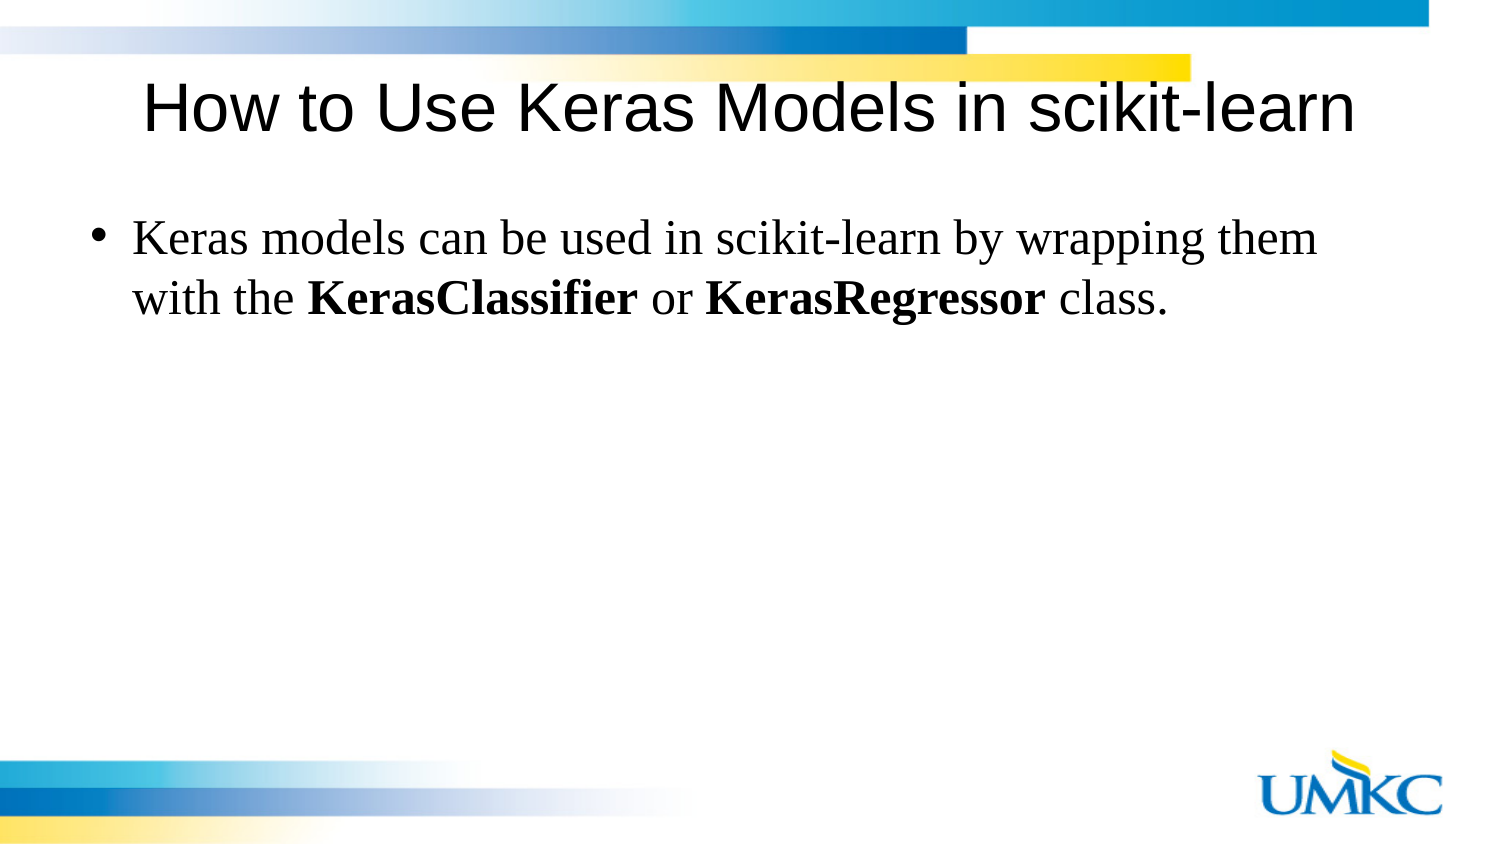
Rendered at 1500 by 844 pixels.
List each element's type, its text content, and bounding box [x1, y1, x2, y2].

picture [0, 0, 1500, 844]
title How to Use Keras Models in scikit-learn [75, 33, 1425, 175]
list Keras models can be used in scikit-learn by wrapping them with the KerasClassifier or KerasRegressor class. [75, 196, 1425, 754]
